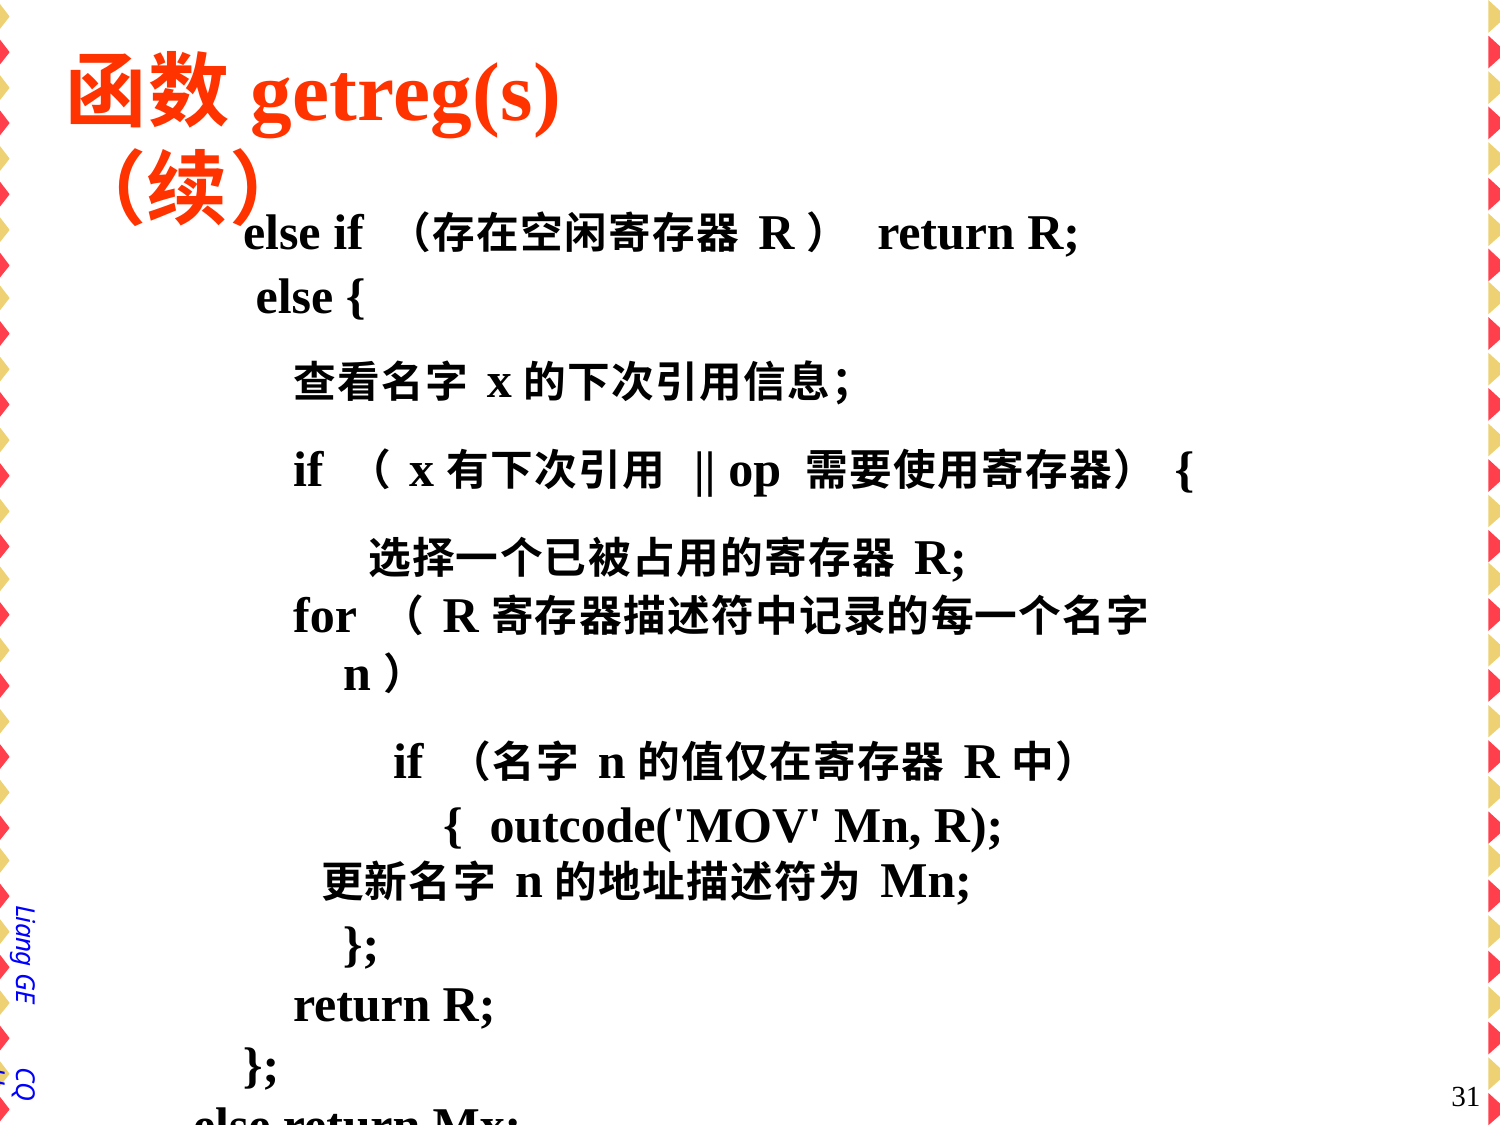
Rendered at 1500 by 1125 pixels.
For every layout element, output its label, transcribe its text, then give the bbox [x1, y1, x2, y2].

text_box Liang GE [10, 902, 41, 1007]
title 函数getreg(s)（续） [62, 35, 796, 235]
text_box CQU [10, 1065, 41, 1107]
text_box 31 [1449, 1075, 1483, 1113]
text_box else if （存在空闲寄存器R） return R; else { 查看名字x的下次引用信息； if （x有下次引用 || op 需要使用寄存器）{ 选择一个已被占用的寄存器R; for （R寄存器描述符中记录的每一个名字n） if （名字n的值仅在寄存器R中）{ outcode('MOV' Mn, R); 更新名字n的地址描述符为Mn; }; return R; }; else return Mx; } [153, 174, 1340, 1125]
